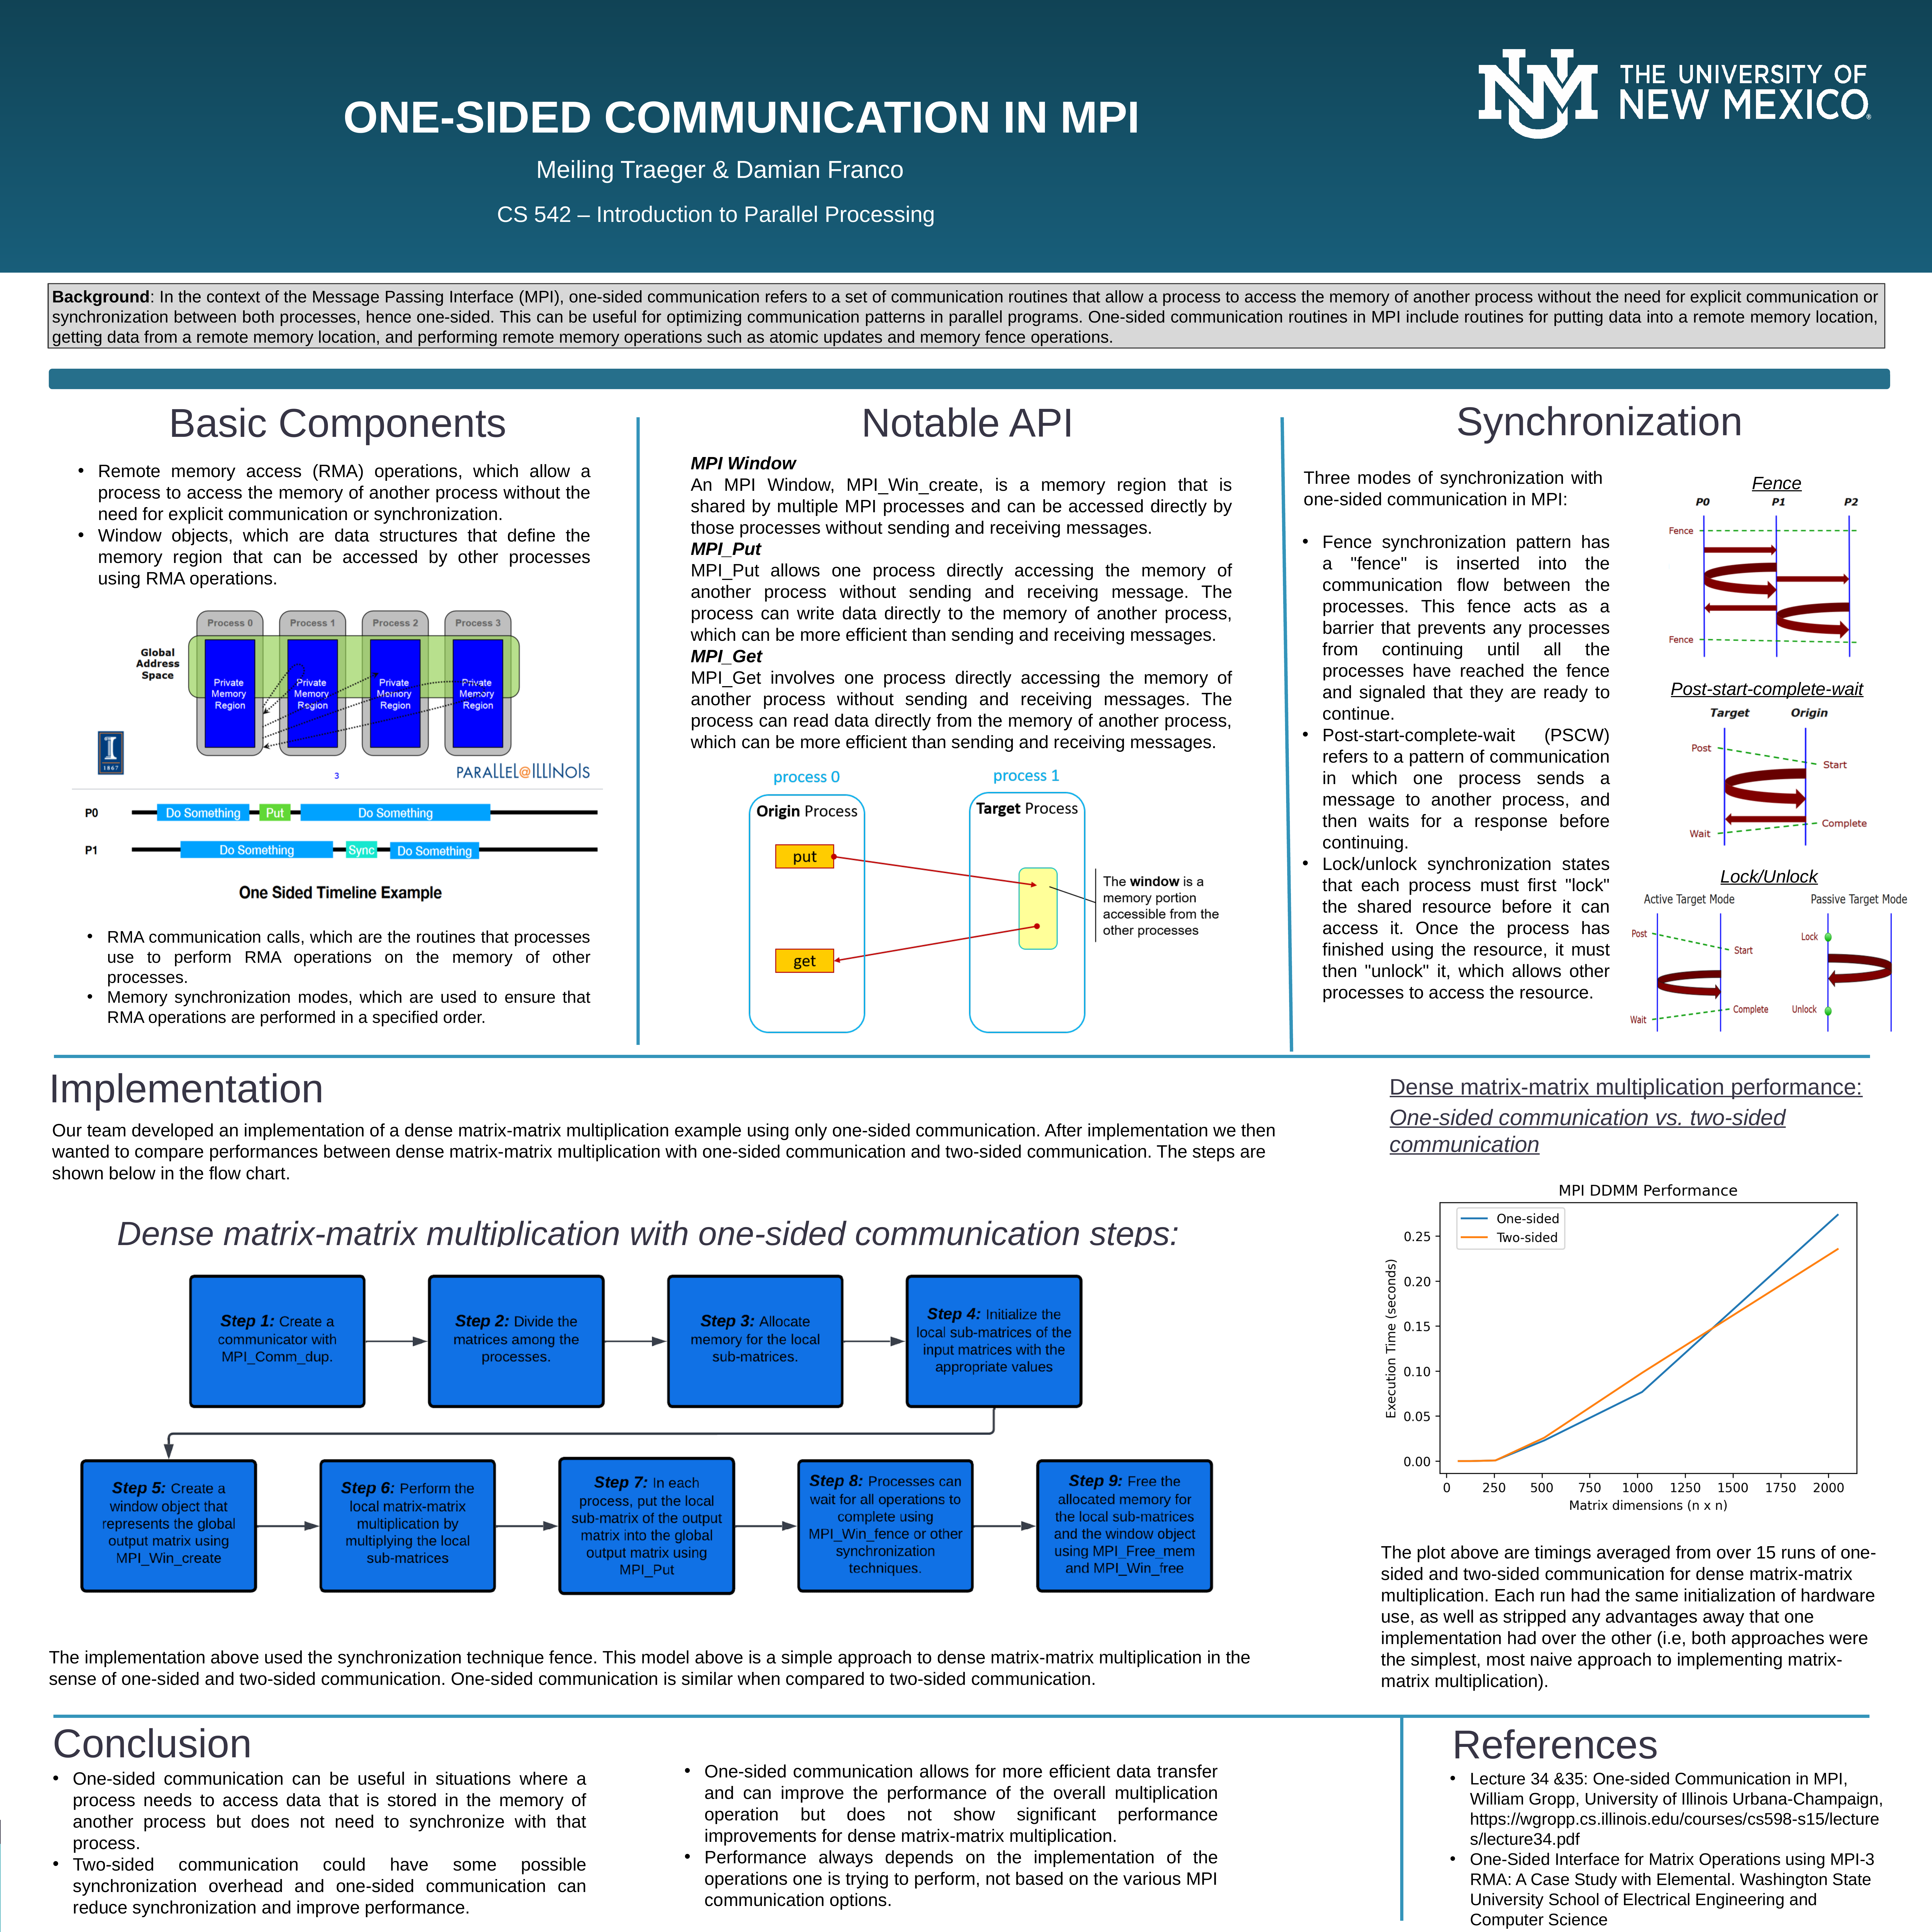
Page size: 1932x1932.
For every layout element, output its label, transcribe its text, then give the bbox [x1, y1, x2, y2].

picture [53, 1247, 1242, 1624]
text_box MPI Window An MPI Window, MPI_Win_create, is a memory region that is shared by multiple MPI processes and can be accessed directly by those processes without sending and receiving messages. MPI_Put MPI_Put allows one process directly accessing the memory of another process without sending and receiving message. The process can write data directly to the memory of another process, which can be more efficient than sending and receiving messages. MPI_Get MPI_Get involves one process directly accessing the memory of another process without sending and receiving messages. The process can read data directly from the memory of another process, which can be more efficient than sending and receiving messages. [687, 449, 1237, 754]
text_box [1, 1716, 1932, 1932]
text_box References [1448, 1718, 1669, 1766]
picture [74, 794, 604, 905]
text_box CS 542 – Introduction to Parallel Processing [232, 197, 1200, 229]
text_box Basic Components [165, 395, 532, 447]
text_box Fence [1748, 469, 1807, 482]
text_box One-sided communication allows for more efficient data transfer and can improve the performance of the overall multiplication operation but does not show significant performance improvements for dense matrix-matrix multiplication. Performance always depends on the implementation of the operations one is trying to perform, not based on the various MPI communication options. [680, 1736, 1223, 1932]
text_box Meiling Traeger & Damian Franco [236, 151, 1204, 185]
text_box Dense matrix-matrix multiplication with one-sided communication steps: [113, 1209, 1204, 1246]
text_box RMA communication calls, which are the routines that processes use to perform RMA operations on the memory of other processes. Memory synchronization modes, which are used to ensure that RMA operations are performed in a specified order. [83, 924, 595, 1029]
picture [1669, 482, 1869, 671]
text_box The plot above are timings averaged from over 15 runs of one-sided and two-sided communication for dense matrix-matrix multiplication. Each run had the same initialization of hardware use, as well as stripped any advantages away that one implementation had over the other (i.e, both approaches were the simplest, most naive approach to implementing matrix-matrix multiplication). [1377, 1538, 1894, 1693]
text_box [49, 369, 1890, 389]
picture [731, 756, 1233, 1073]
text_box Conclusion [49, 1715, 471, 1765]
text_box Our team developed an implementation of a dense matrix-matrix multiplication example using only one-sided communication. After implementation we then wanted to compare performances between dense matrix-matrix multiplication with one-sided communication and two-sided communication. The steps are shown below in the flow chart. [48, 1116, 1320, 1185]
text_box Background: In the context of the Message Passing Interface (MPI), one-sided communication refers to a set of communication routines that allow a process to access the memory of another process without the need for explicit communication or synchronization between both processes, hence one-sided. This can be useful for optimizing communication patterns in parallel programs. One-sided communication routines in MPI include routines for putting data into a remote memory location, getting data from a remote memory location, and performing remote memory operations such as atomic updates and memory fence operations. [48, 284, 1885, 348]
text_box ONE-SIDED COMMUNICATION IN MPI [248, 48, 1236, 130]
text_box Fence synchronization pattern has a "fence" is inserted into the communication flow between the processes. This fence acts as a barrier that prevents any processes from continuing until all the processes have reached the fence and signaled that they are ready to continue. Post-start-complete-wait (PSCW) refers to a pattern of communication in which one process sends a message to another process, and then waits for a response before continuing. Lock/unlock synchronization states that each process must first "lock" the shared resource before it can access it. Once the process has finished using the resource, it must then "unlock" it, which allows other processes to access the resource. [1298, 528, 1614, 1004]
picture [1621, 885, 1913, 1043]
text_box Remote memory access (RMA) operations, which allow a process to access the memory of another process without the need for explicit communication or synchronization. Window objects, which are data structures that define the memory region that can be accessed by other processes using RMA operations. [74, 457, 595, 590]
text_box One-sided communication vs. two-sided communication [1385, 1101, 1868, 1159]
text_box The implementation above used the synchronization technique fence. This model above is a simple approach to dense matrix-matrix multiplication in the sense of one-sided and two-sided communication. One-sided communication is similar when compared to two-sided communication. [45, 1644, 1282, 1691]
text_box Notable API [857, 394, 1093, 447]
picture [72, 595, 603, 790]
text_box Lecture 34 &35: One-sided Communication in MPI, William Gropp, University of Illinois Urbana-Champaign, https://wgropp.cs.illinois.edu/courses/cs598-s15/lectures/lecture34.pdf One-Sided Interface for Matrix Operations using MPI-3 RMA: A Case Study with Elemental. Washington State University School of Electrical Engineering and Computer Science [1446, 1766, 1890, 1931]
text_box [0, 0, 1932, 273]
text_box Implementation [45, 1060, 467, 1113]
text_box Post-start-complete-wait [1667, 675, 1876, 701]
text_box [1282, 417, 1292, 1052]
text_box Synchronization [1452, 393, 1753, 445]
picture [1455, 21, 1894, 165]
text_box Dense matrix-matrix multiplication performance: [1385, 1070, 1868, 1101]
text_box Lock/Unlock [1716, 863, 1829, 885]
picture [1377, 1175, 1865, 1521]
text_box One-sided communication can be useful in situations where a process needs to access data that is stored in the memory of another process but does not need to synchronize with that process. Two-sided communication could have some possible synchronization overhead and one-sided communication can reduce synchronization and improve performance. [49, 1765, 591, 1919]
picture [1688, 698, 1868, 855]
text_box Three modes of synchronization with one-sided communication in MPI: [1300, 464, 1607, 511]
